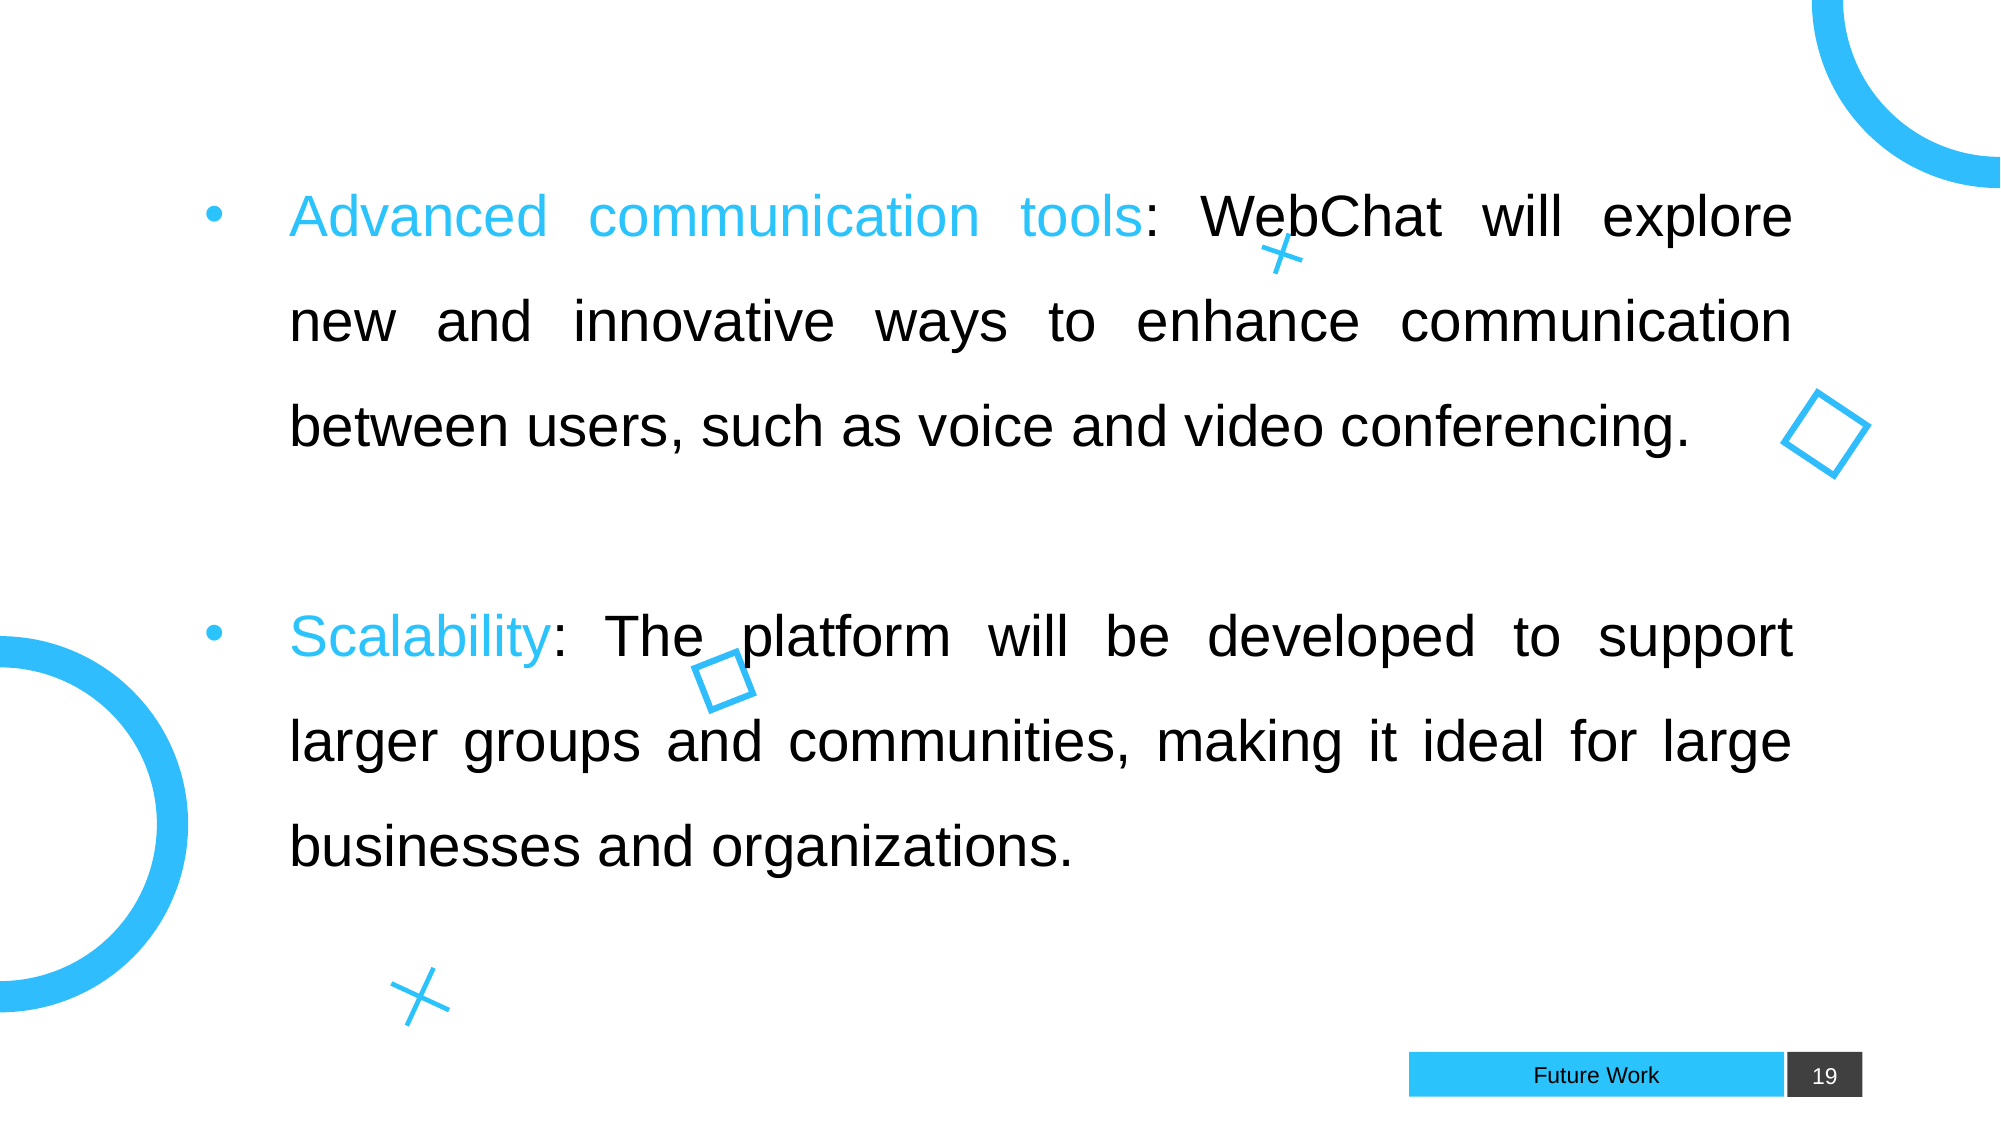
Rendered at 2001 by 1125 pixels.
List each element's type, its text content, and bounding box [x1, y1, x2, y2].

title Future Work [1409, 1051, 1785, 1097]
text_box Advanced communication tools: WebChat will explore new and innovative ways to enhance communication between users, such as voice and video conferencing. Scalability: The platform will be developed to support larger groups and communities, making it ideal for large businesses and organizations. [174, 113, 1825, 1014]
